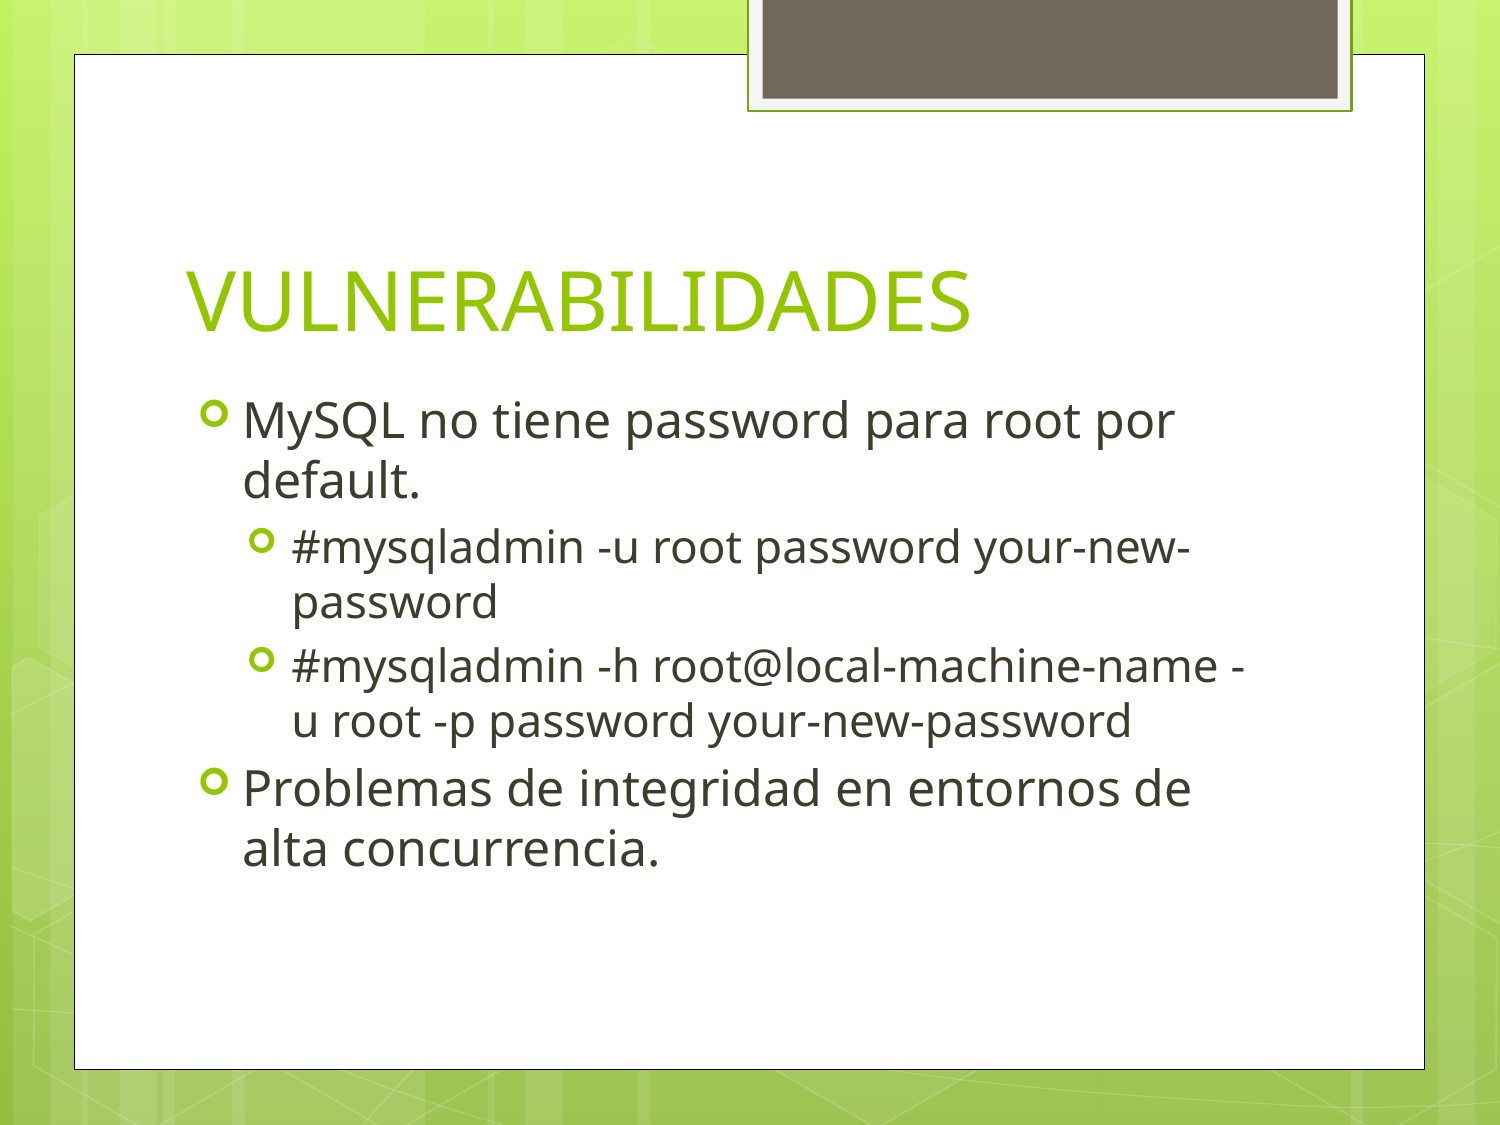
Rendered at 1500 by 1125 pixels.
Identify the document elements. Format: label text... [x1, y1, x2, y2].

title VULNERABILIDADES [171, 168, 1324, 357]
list MySQL no tiene password para root por default. #mysqladmin -u root password your-new-password #mysqladmin -h root@local-machine-name -u root -p password your-new-password Problemas de integridad en entornos de alta concurrencia. [171, 381, 1283, 957]
